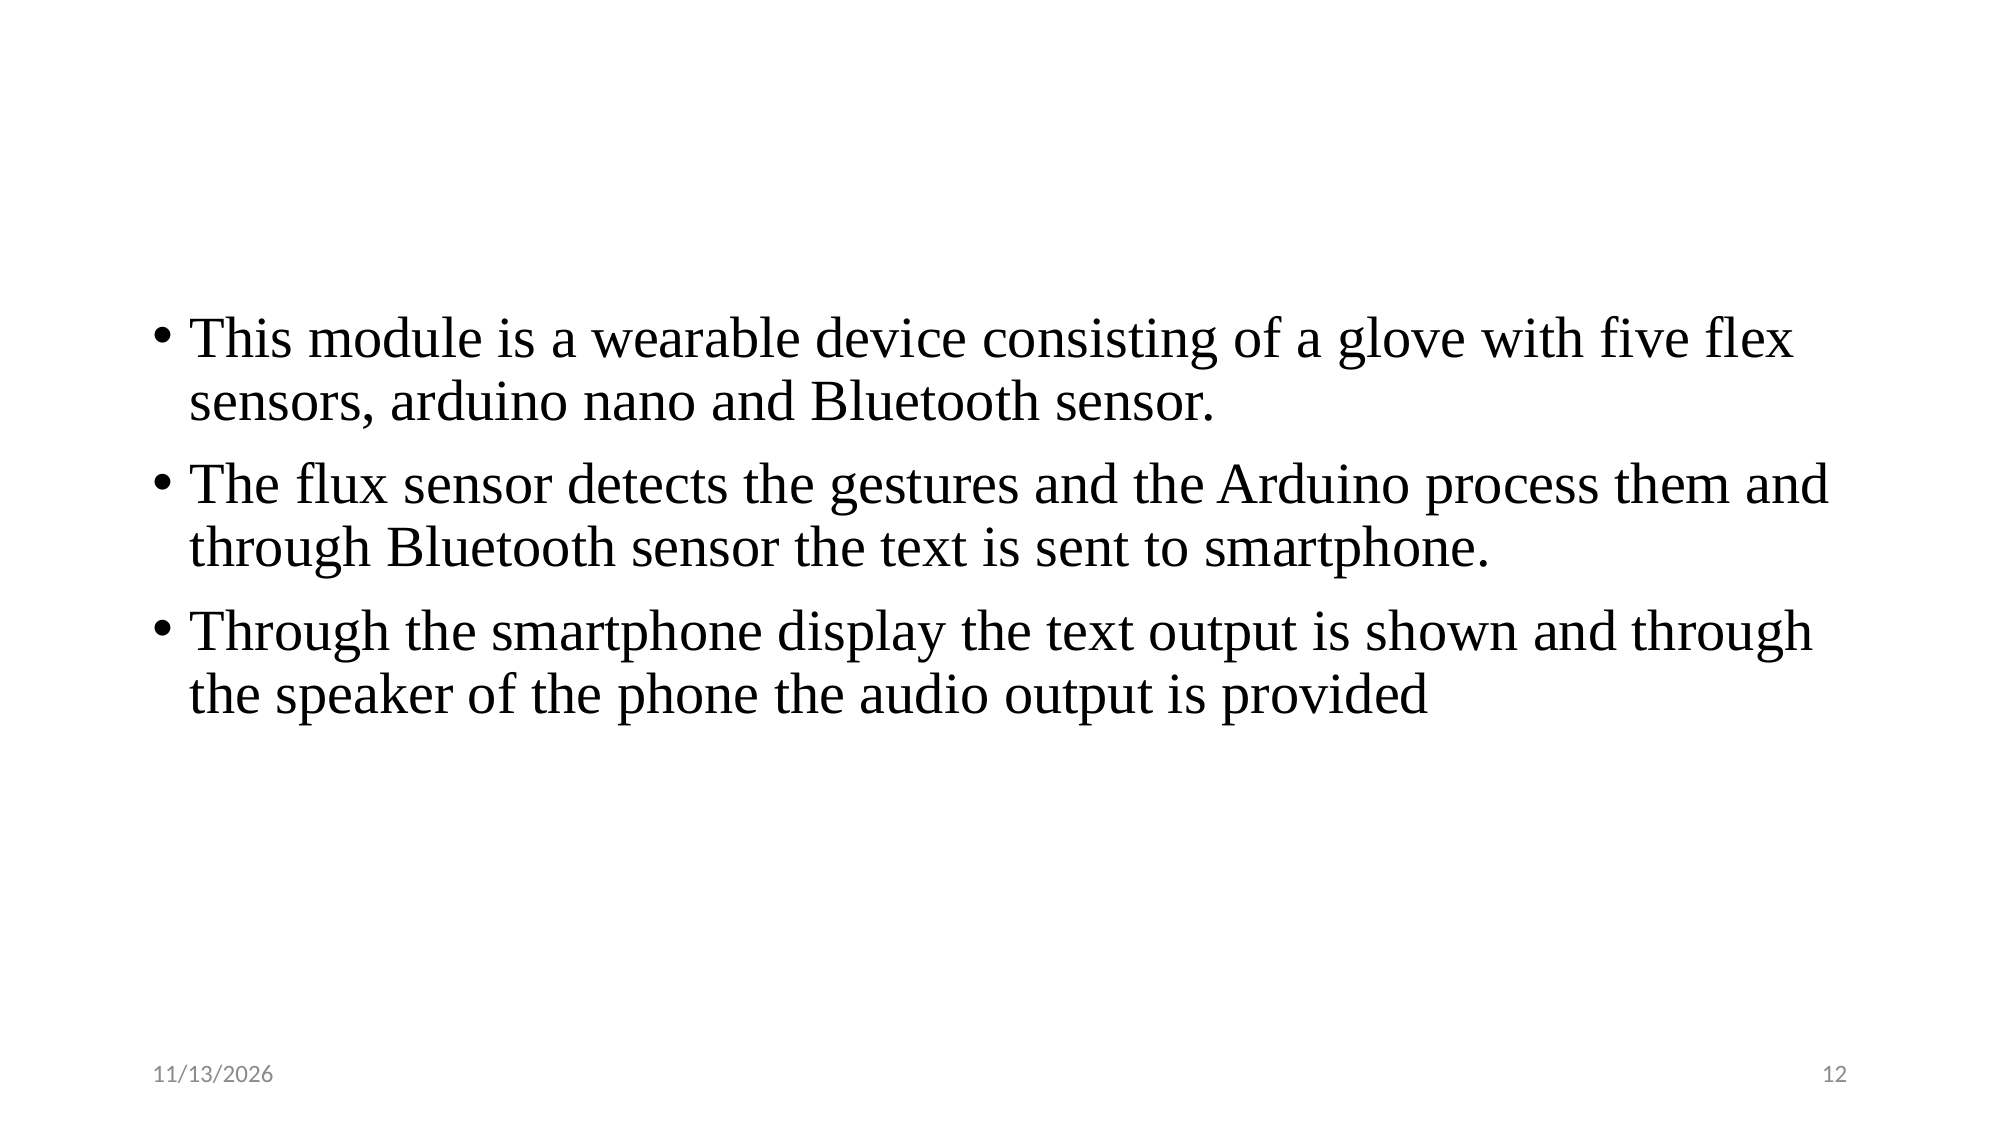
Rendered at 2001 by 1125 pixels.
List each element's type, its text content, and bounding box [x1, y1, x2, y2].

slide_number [137, 1042, 588, 1103]
slide_number 12 [1412, 1042, 1863, 1103]
list This module is a wearable device consisting of a glove with five flex sensors, arduino nano and Bluetooth sensor. The flux sensor detects the gestures and the Arduino process them and through Bluetooth sensor the text is sent to smartphone. Through the smartphone display the text output is shown and through the speaker of the phone the audio output is provided [137, 299, 1863, 1014]
